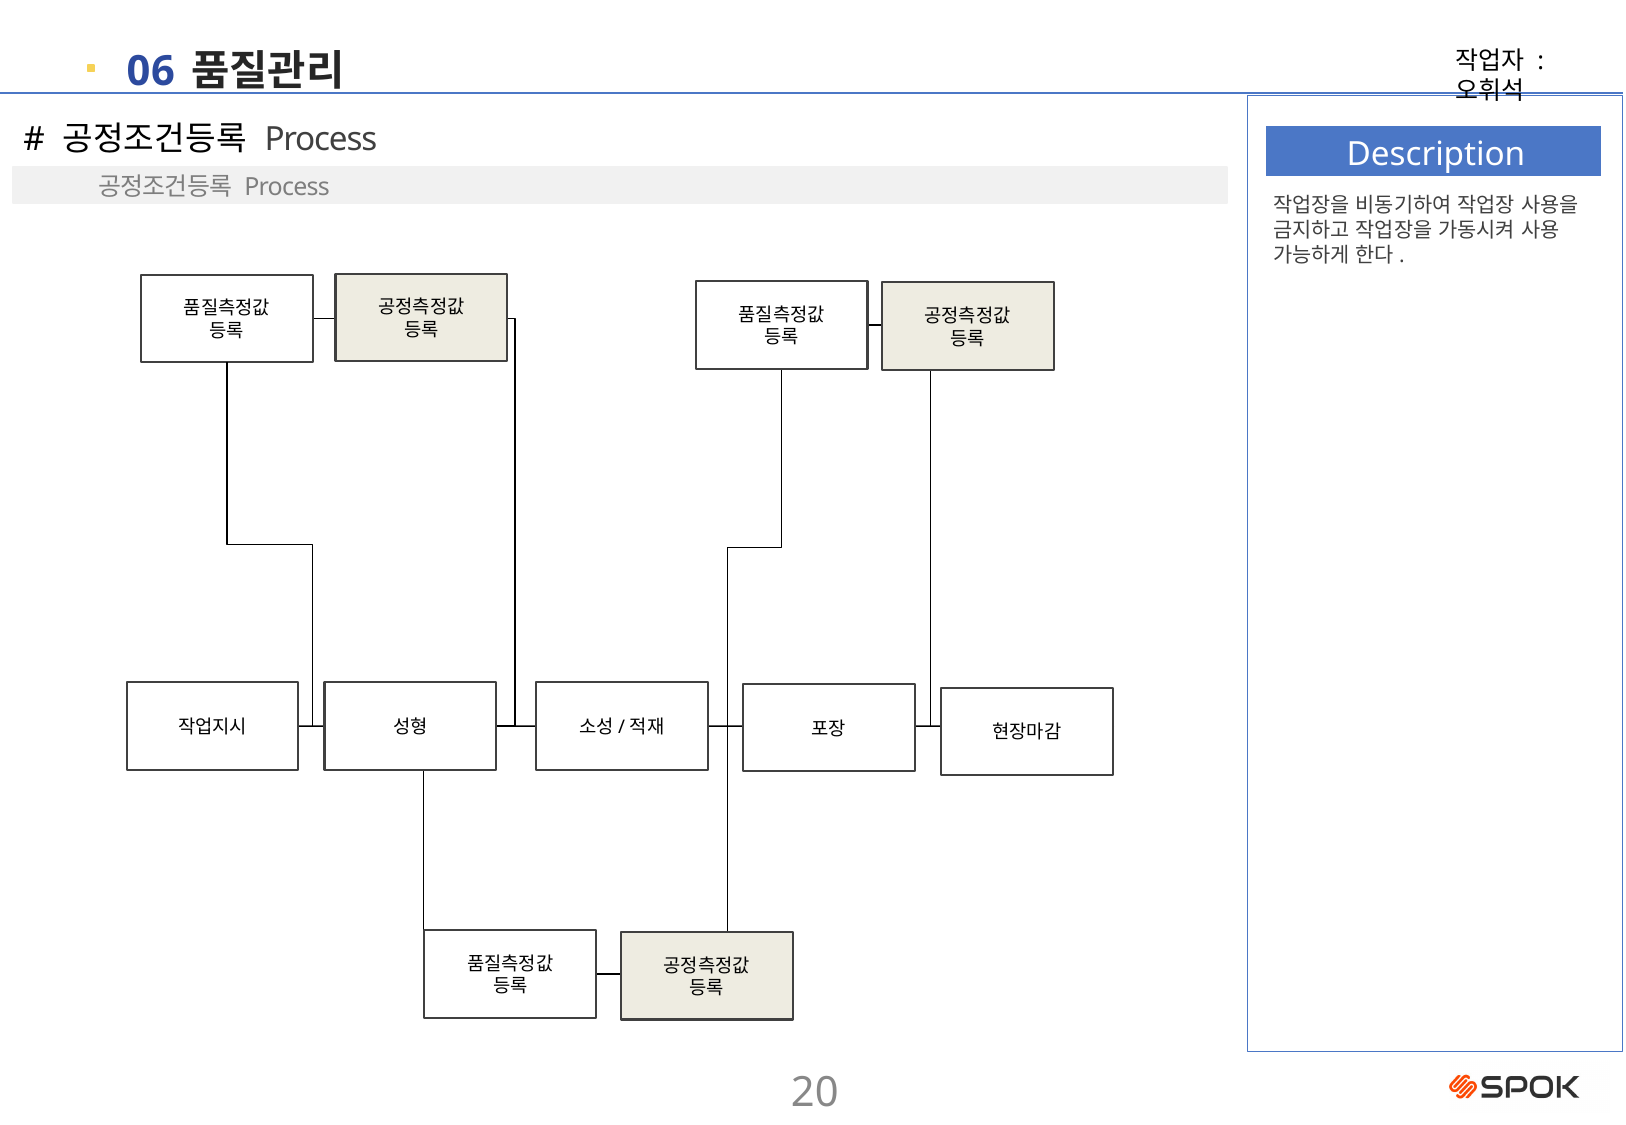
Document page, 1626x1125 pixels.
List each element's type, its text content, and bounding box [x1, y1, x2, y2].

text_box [867, 324, 931, 725]
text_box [11, 166, 1229, 205]
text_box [595, 734, 728, 975]
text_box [87, 500, 453, 588]
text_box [0, 92, 1623, 1052]
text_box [312, 318, 516, 725]
text_box 작업자 : 오휘석 [1440, 37, 1625, 94]
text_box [575, 519, 862, 575]
picture [1449, 1060, 1610, 1114]
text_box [87, 42, 408, 91]
slide_number 20 [781, 1064, 844, 1116]
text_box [345, 804, 590, 896]
